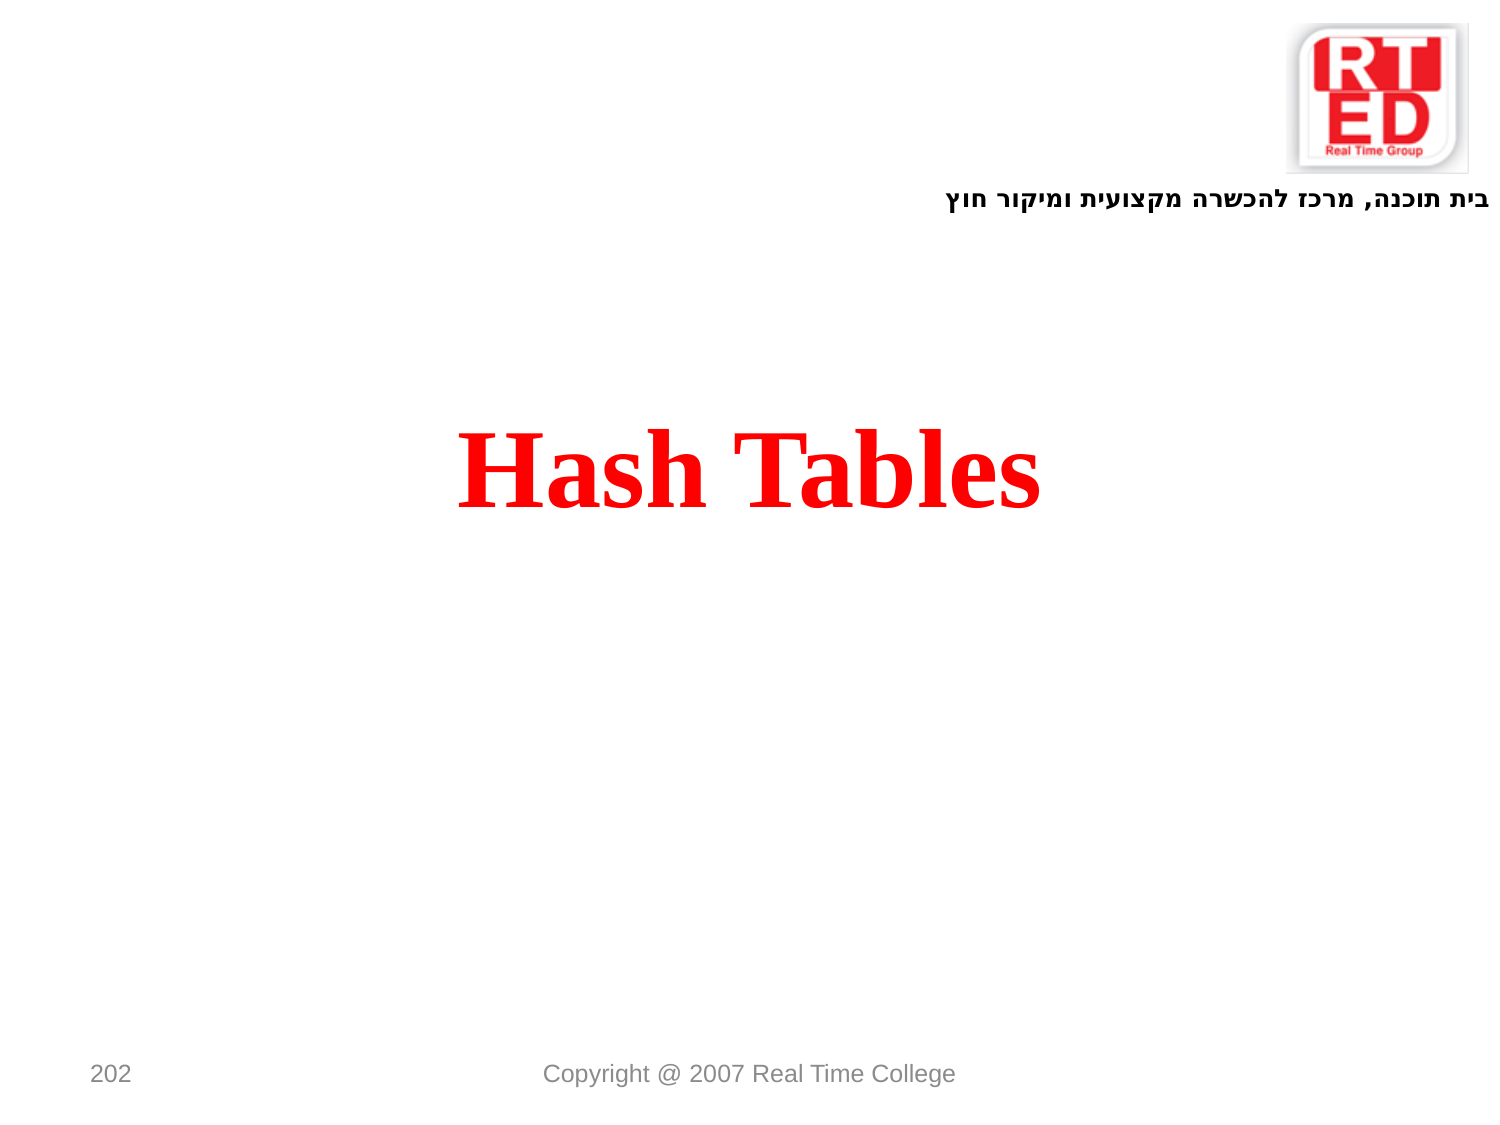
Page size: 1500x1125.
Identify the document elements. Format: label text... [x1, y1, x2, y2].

footer Copyright @ 2007 Real Time College [512, 1042, 988, 1103]
slide_number 202 [75, 1042, 425, 1103]
picture [1286, 23, 1470, 175]
subtitle Hash Tables [225, 387, 1275, 675]
